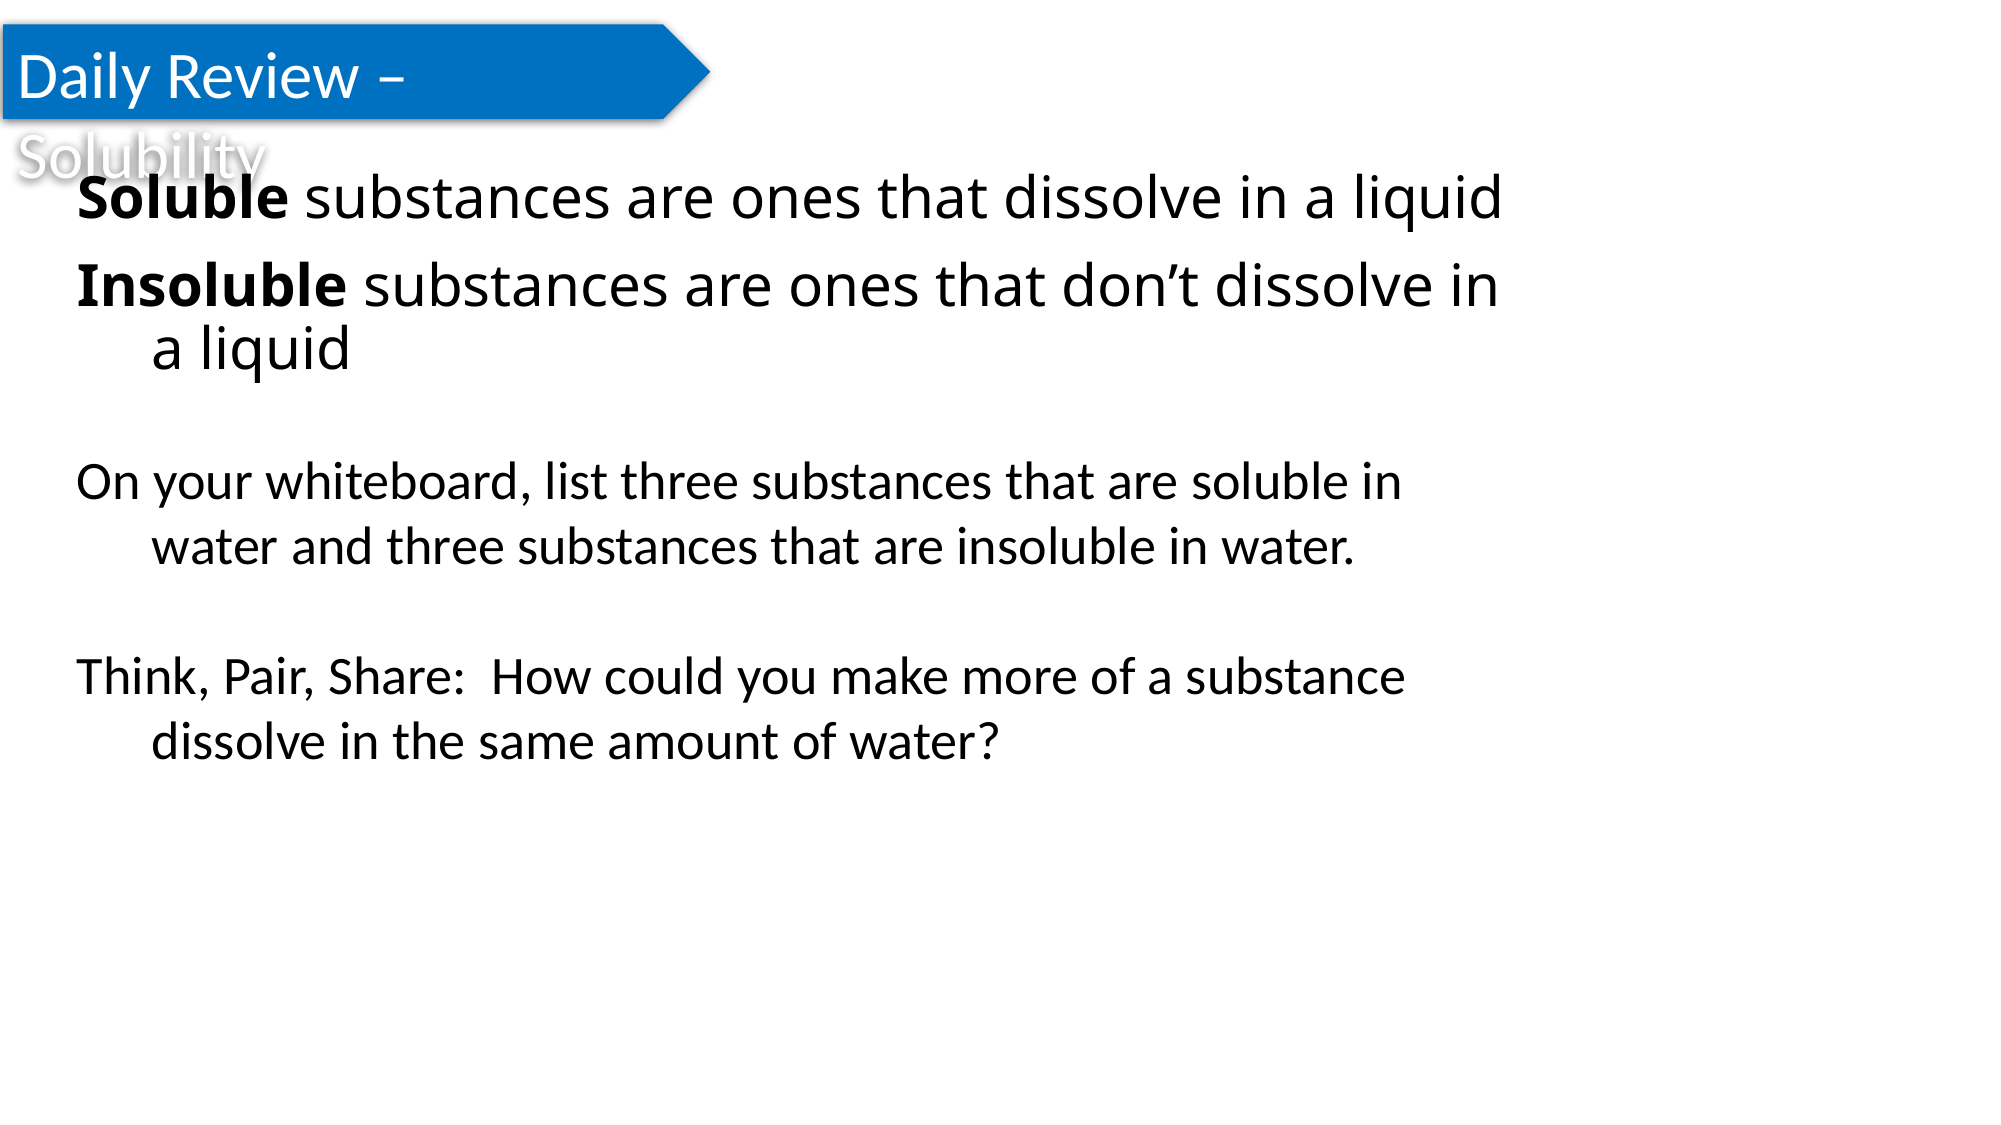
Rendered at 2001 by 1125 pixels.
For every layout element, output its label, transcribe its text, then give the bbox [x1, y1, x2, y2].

text_box Daily Review – Solubility [3, 24, 711, 119]
text_box Soluble substances are ones that dissolve in a liquid Insoluble substances are ones that don’t dissolve in a liquid On your whiteboard, list three substances that are soluble in water and three substances that are insoluble in water. Think, Pair, Share: How could you make more of a substance dissolve in the same amount of water? [61, 161, 1526, 950]
